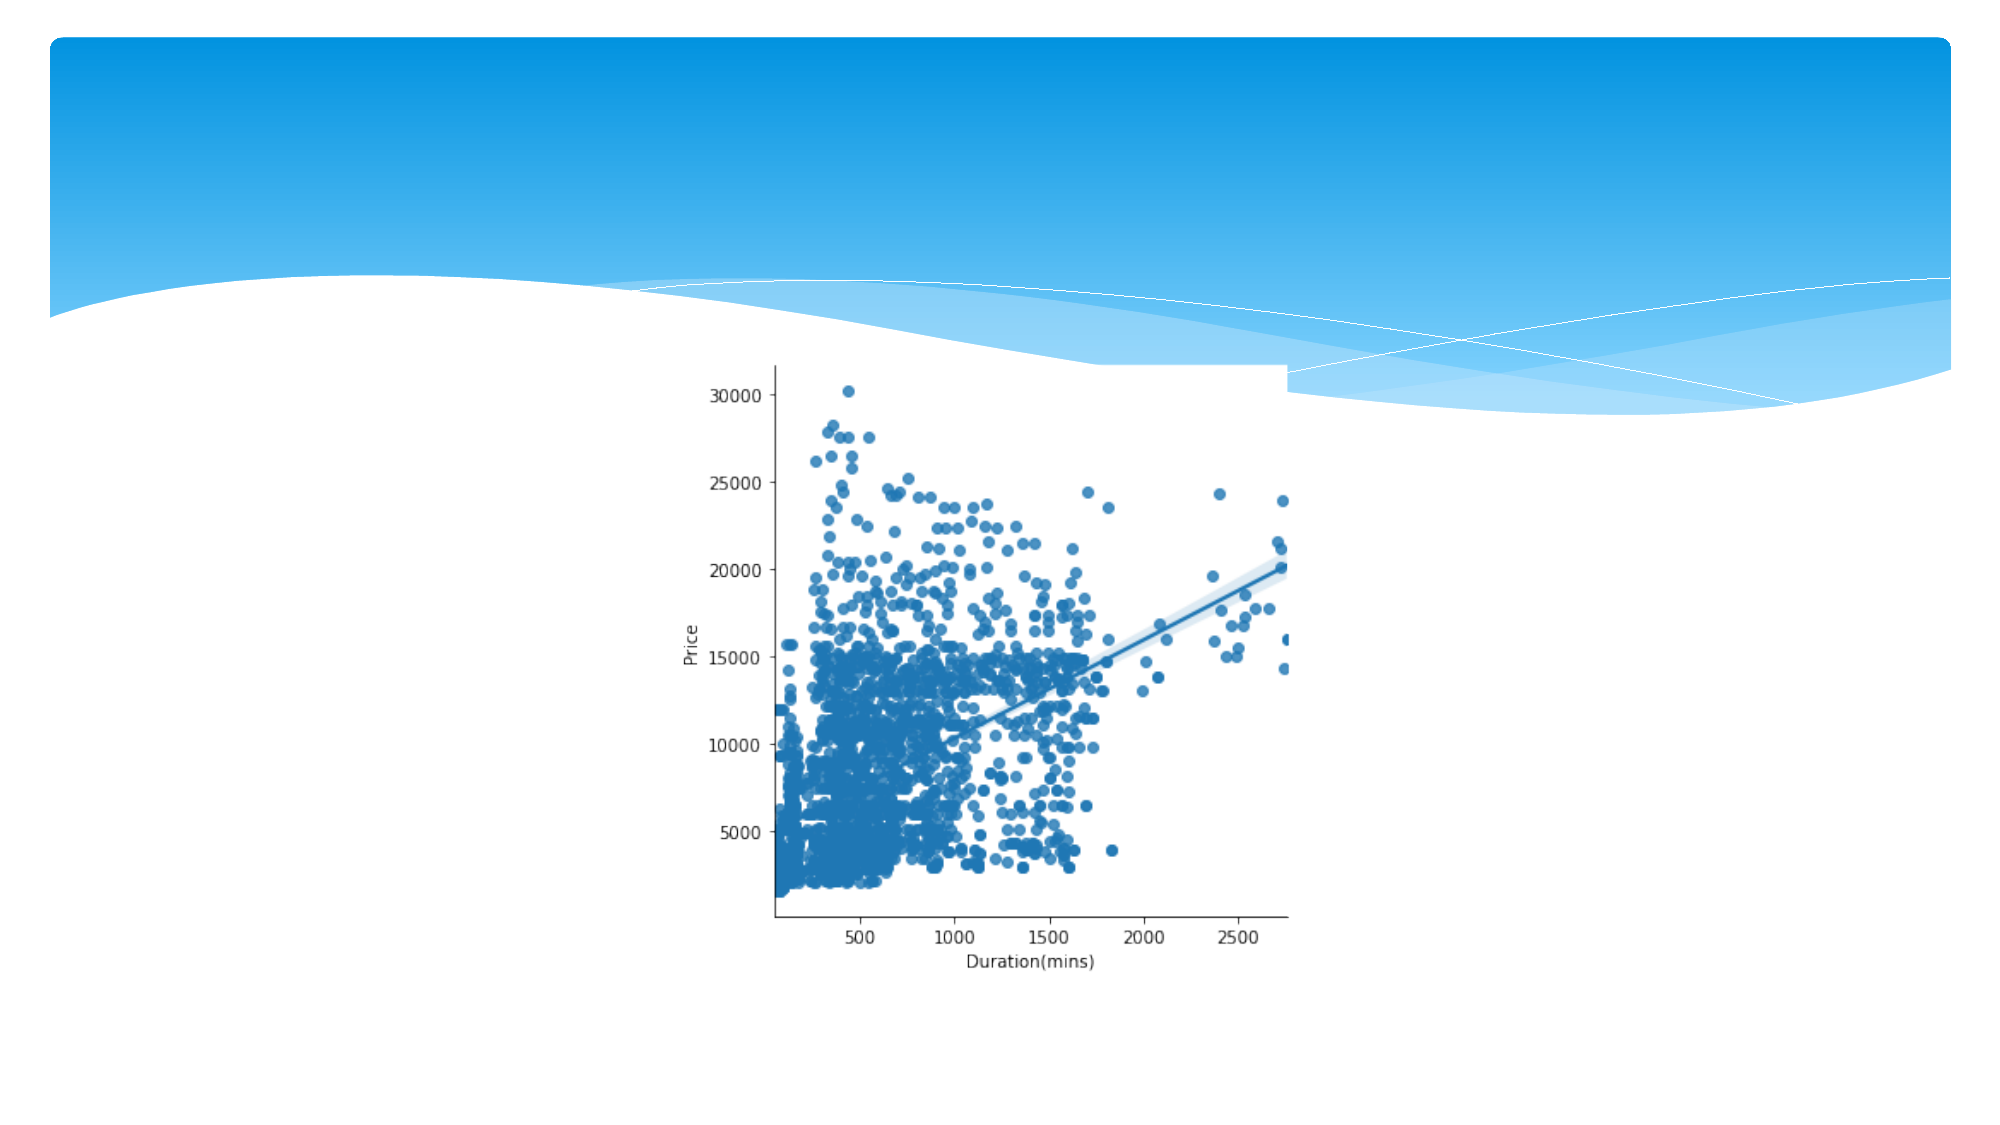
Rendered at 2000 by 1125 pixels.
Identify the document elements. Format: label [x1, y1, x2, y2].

picture [671, 355, 1298, 982]
